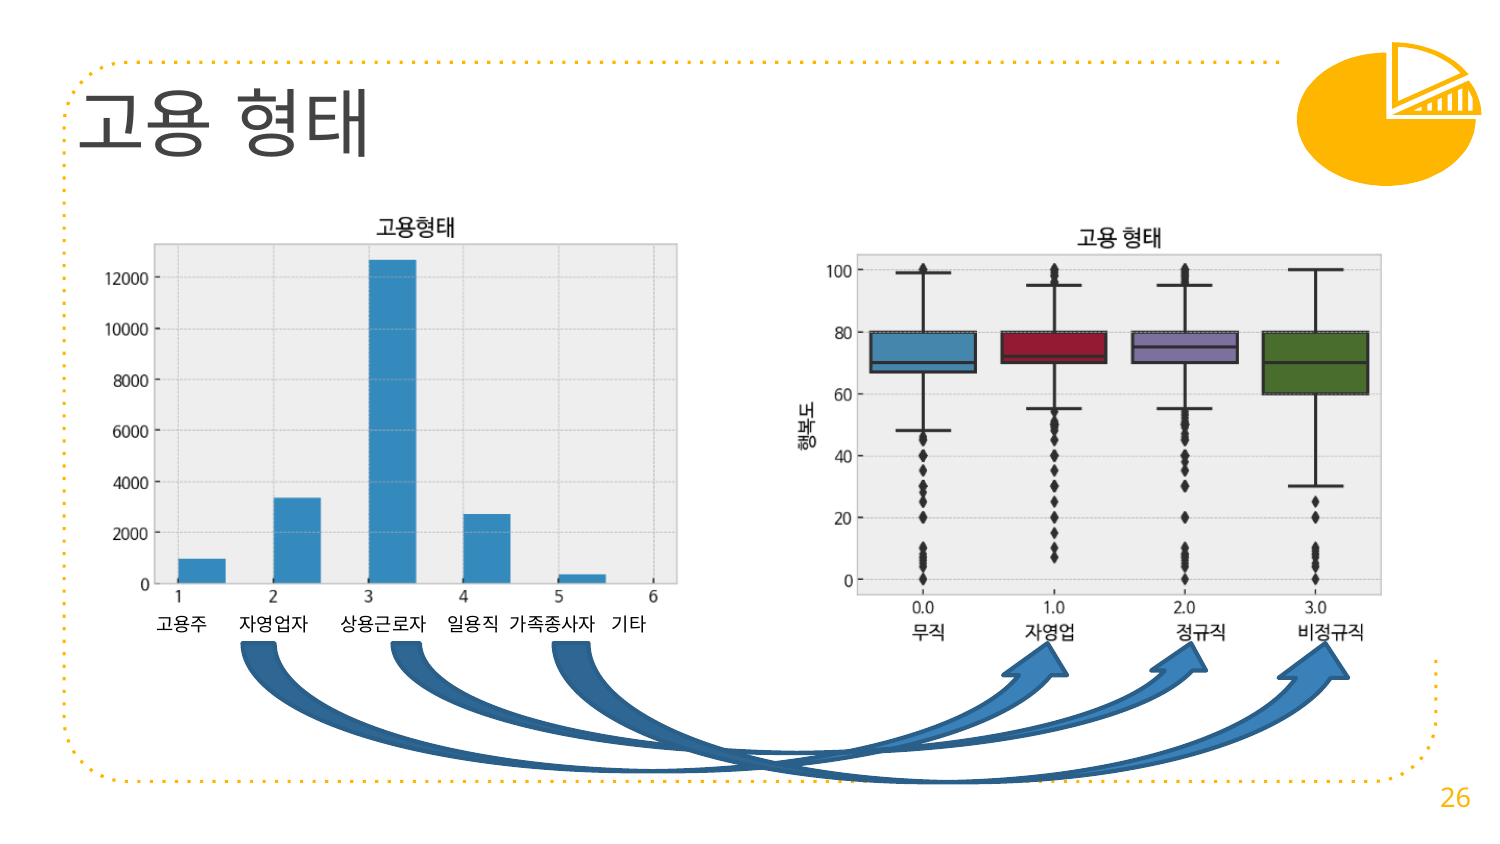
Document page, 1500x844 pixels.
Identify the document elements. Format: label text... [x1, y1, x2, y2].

text_box [729, 663, 1208, 756]
slide_number 26 [1411, 753, 1500, 844]
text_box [1296, 41, 1482, 187]
title 고용 형태 [61, 61, 1188, 203]
text_box [551, 641, 1350, 785]
text_box [1281, 0, 1439, 211]
text_box [775, 754, 878, 766]
text_box [849, 663, 1069, 749]
picture [89, 213, 716, 614]
text_box [390, 641, 685, 752]
text_box 고용주 자영업자 상용근로자 일용직 가족종사자 기타 [141, 605, 756, 643]
picture [761, 212, 1456, 656]
text_box [240, 641, 759, 774]
